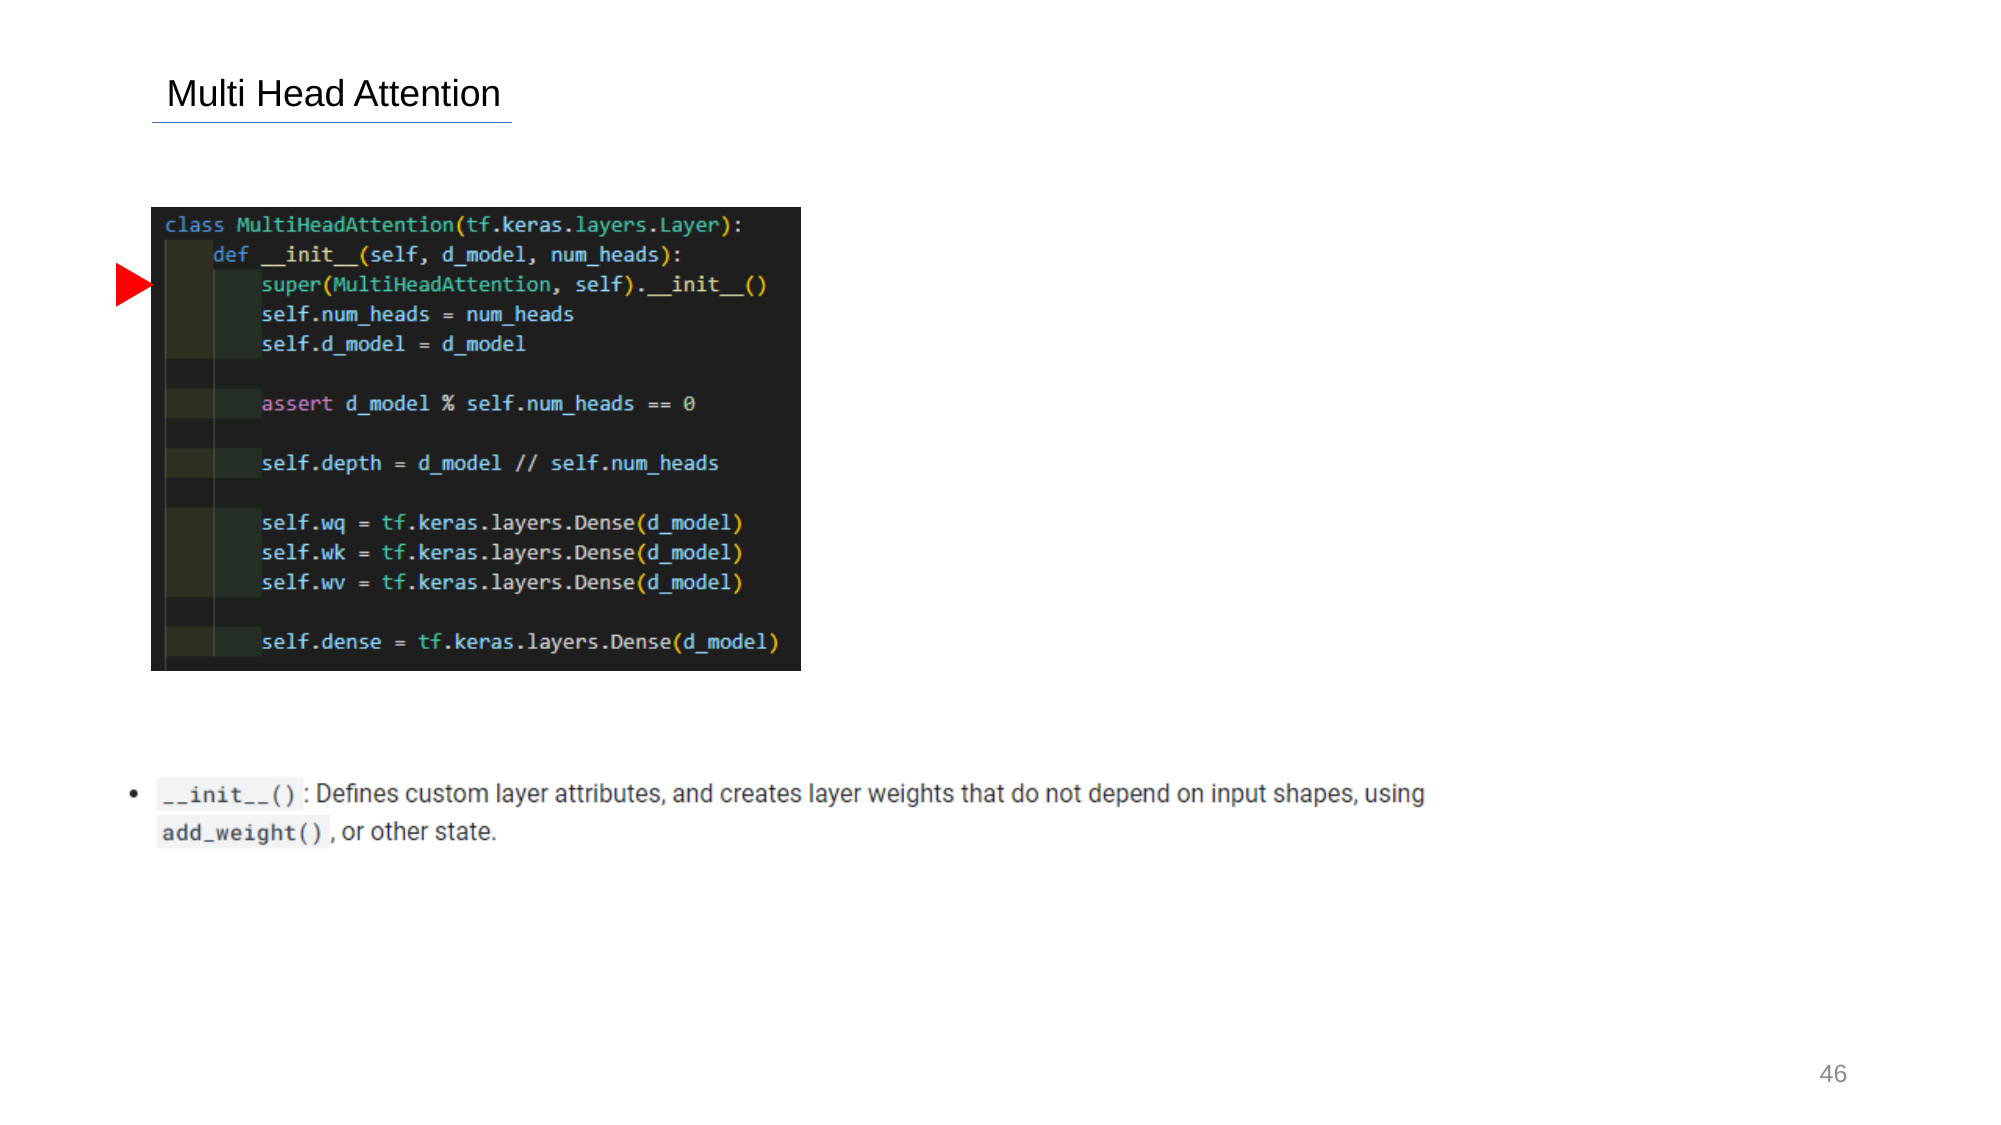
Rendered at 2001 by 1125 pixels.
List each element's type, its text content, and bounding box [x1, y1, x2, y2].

picture [116, 763, 1456, 861]
text_box [116, 262, 151, 307]
picture [151, 207, 801, 671]
slide_number 46 [1412, 1042, 1863, 1103]
text_box Multi Head Attention [151, 61, 836, 122]
